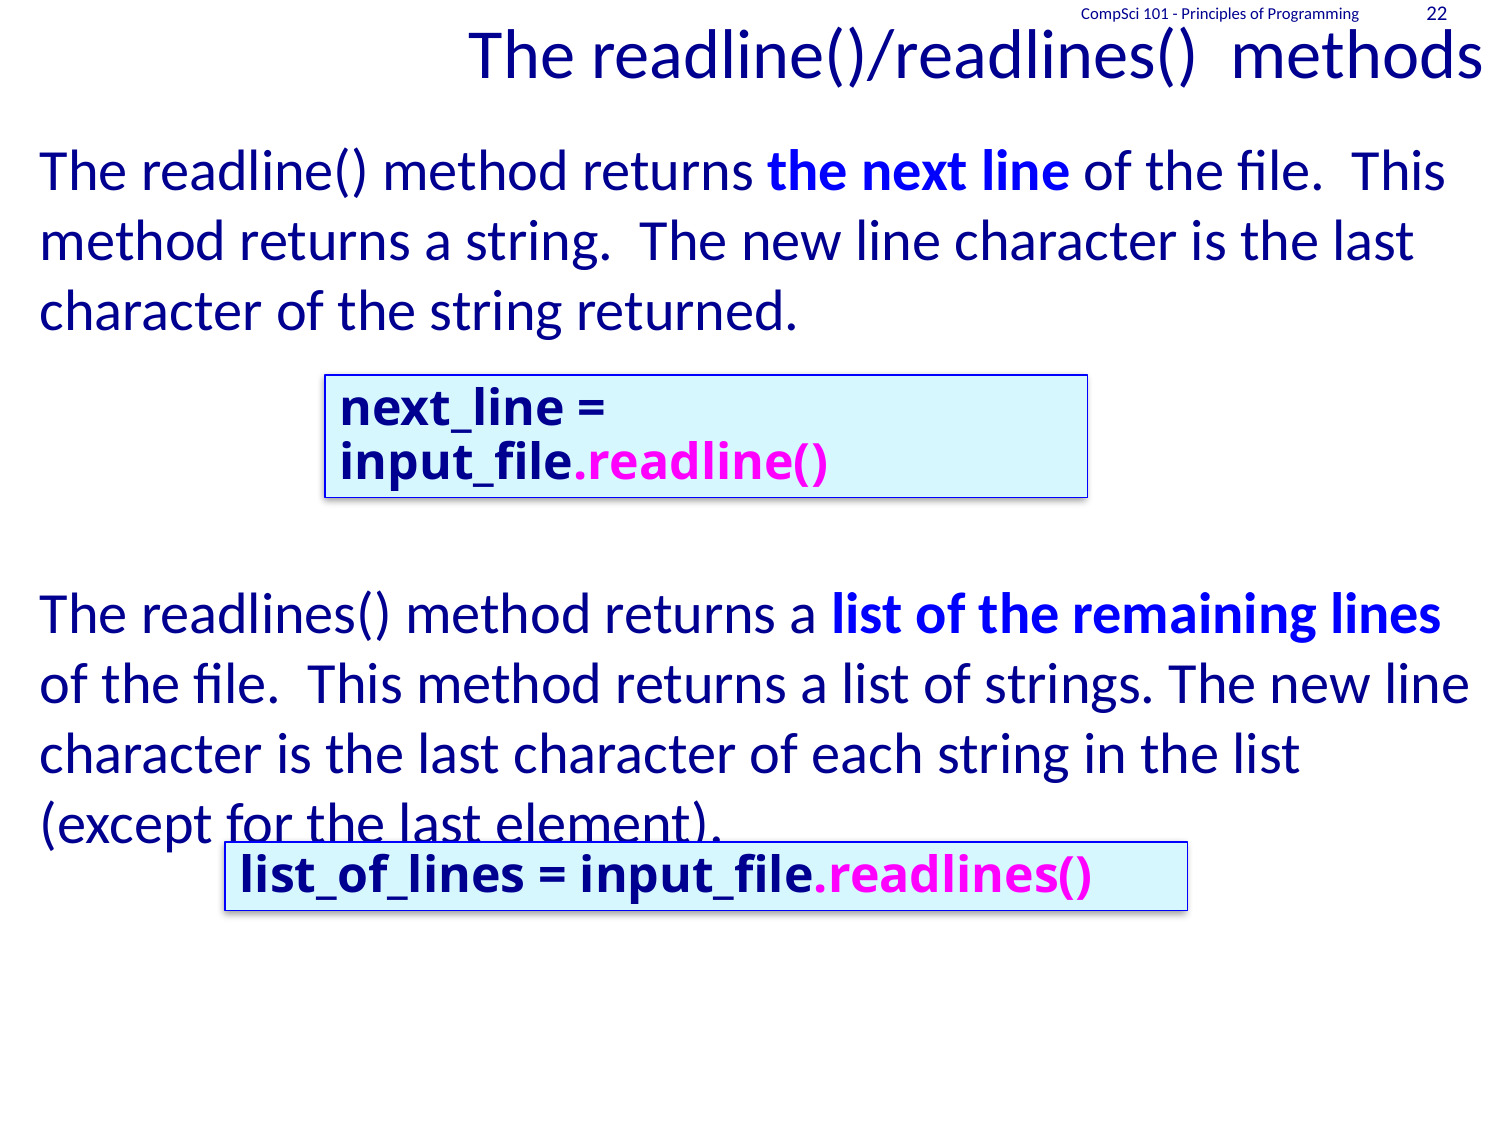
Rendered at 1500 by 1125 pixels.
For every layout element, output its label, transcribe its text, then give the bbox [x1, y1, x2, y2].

slide_number 22 [1375, 0, 1463, 25]
list The readline() method returns the next line of the file. This method returns a string. The new line character is the last character of the string returned. The readlines() method returns a list of the remaining lines of the file. This method returns a list of strings. The new line character is the last character of each string in the list (except for the last element). [24, 125, 1500, 1075]
text_box list_of_lines = input_file.readlines() [224, 841, 1188, 911]
title The readline()/readlines() methods [0, 0, 1500, 100]
footer CompSci 101 - Principles of Programming [924, 0, 1375, 25]
text_box next_line = input_file.readline() [324, 374, 1088, 498]
